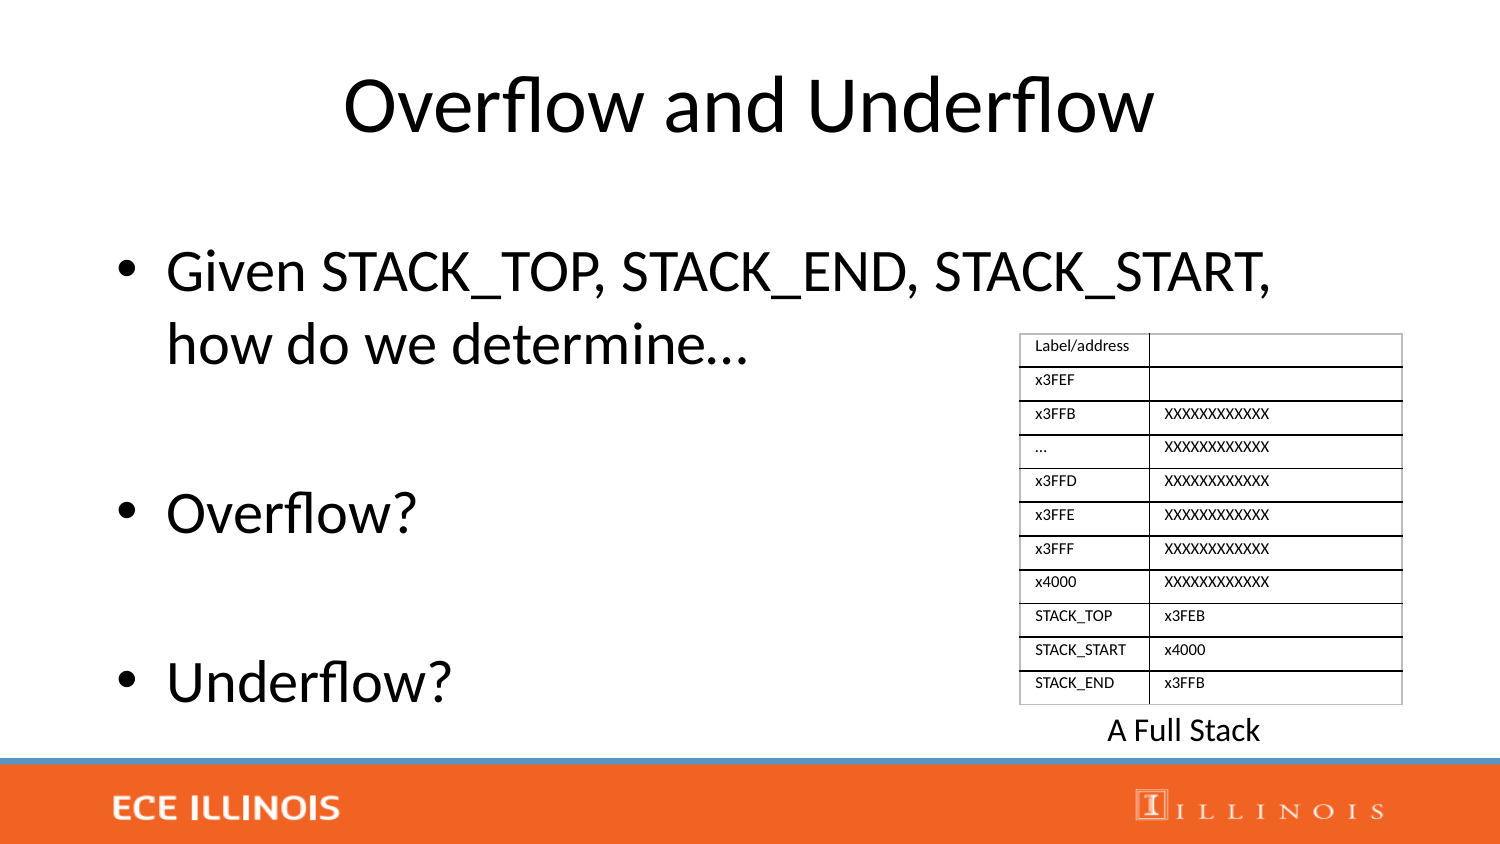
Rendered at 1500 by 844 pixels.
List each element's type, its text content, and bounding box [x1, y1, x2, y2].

table_cell XXXXXXXXXXXX [1150, 503, 1401, 535]
table_header [1150, 335, 1401, 366]
text_box A Full Stack [1092, 700, 1276, 756]
table_cell XXXXXXXXXXXX [1150, 537, 1401, 569]
table_cell [1150, 368, 1401, 400]
table_cell … [1021, 436, 1149, 468]
title Overflow and Underflow [103, 44, 1397, 208]
table_cell XXXXXXXXXXXX [1150, 469, 1401, 501]
table_cell x3FEB [1150, 604, 1401, 636]
table_cell XXXXXXXXXXXX [1150, 571, 1401, 603]
table_cell STACK_START [1021, 638, 1149, 670]
table_cell x4000 [1021, 571, 1149, 603]
table_cell STACK_TOP [1021, 604, 1149, 636]
table_header Label/address [1021, 335, 1149, 366]
table_cell XXXXXXXXXXXX [1150, 436, 1401, 468]
table_cell x3FFE [1021, 503, 1149, 535]
table_cell x4000 [1150, 638, 1401, 670]
table_cell x3FFD [1021, 469, 1149, 501]
table_cell x3FFB [1021, 402, 1149, 434]
table_cell x3FEF [1021, 368, 1149, 400]
table_cell XXXXXXXXXXXX [1150, 402, 1401, 434]
table_cell STACK_END [1021, 672, 1149, 704]
list Given STACK_TOP, STACK_END, STACK_START, how do we determine… Overflow? Underflow? [103, 224, 1397, 760]
table_cell x3FFF [1021, 537, 1149, 569]
table_cell x3FFB [1150, 672, 1401, 704]
